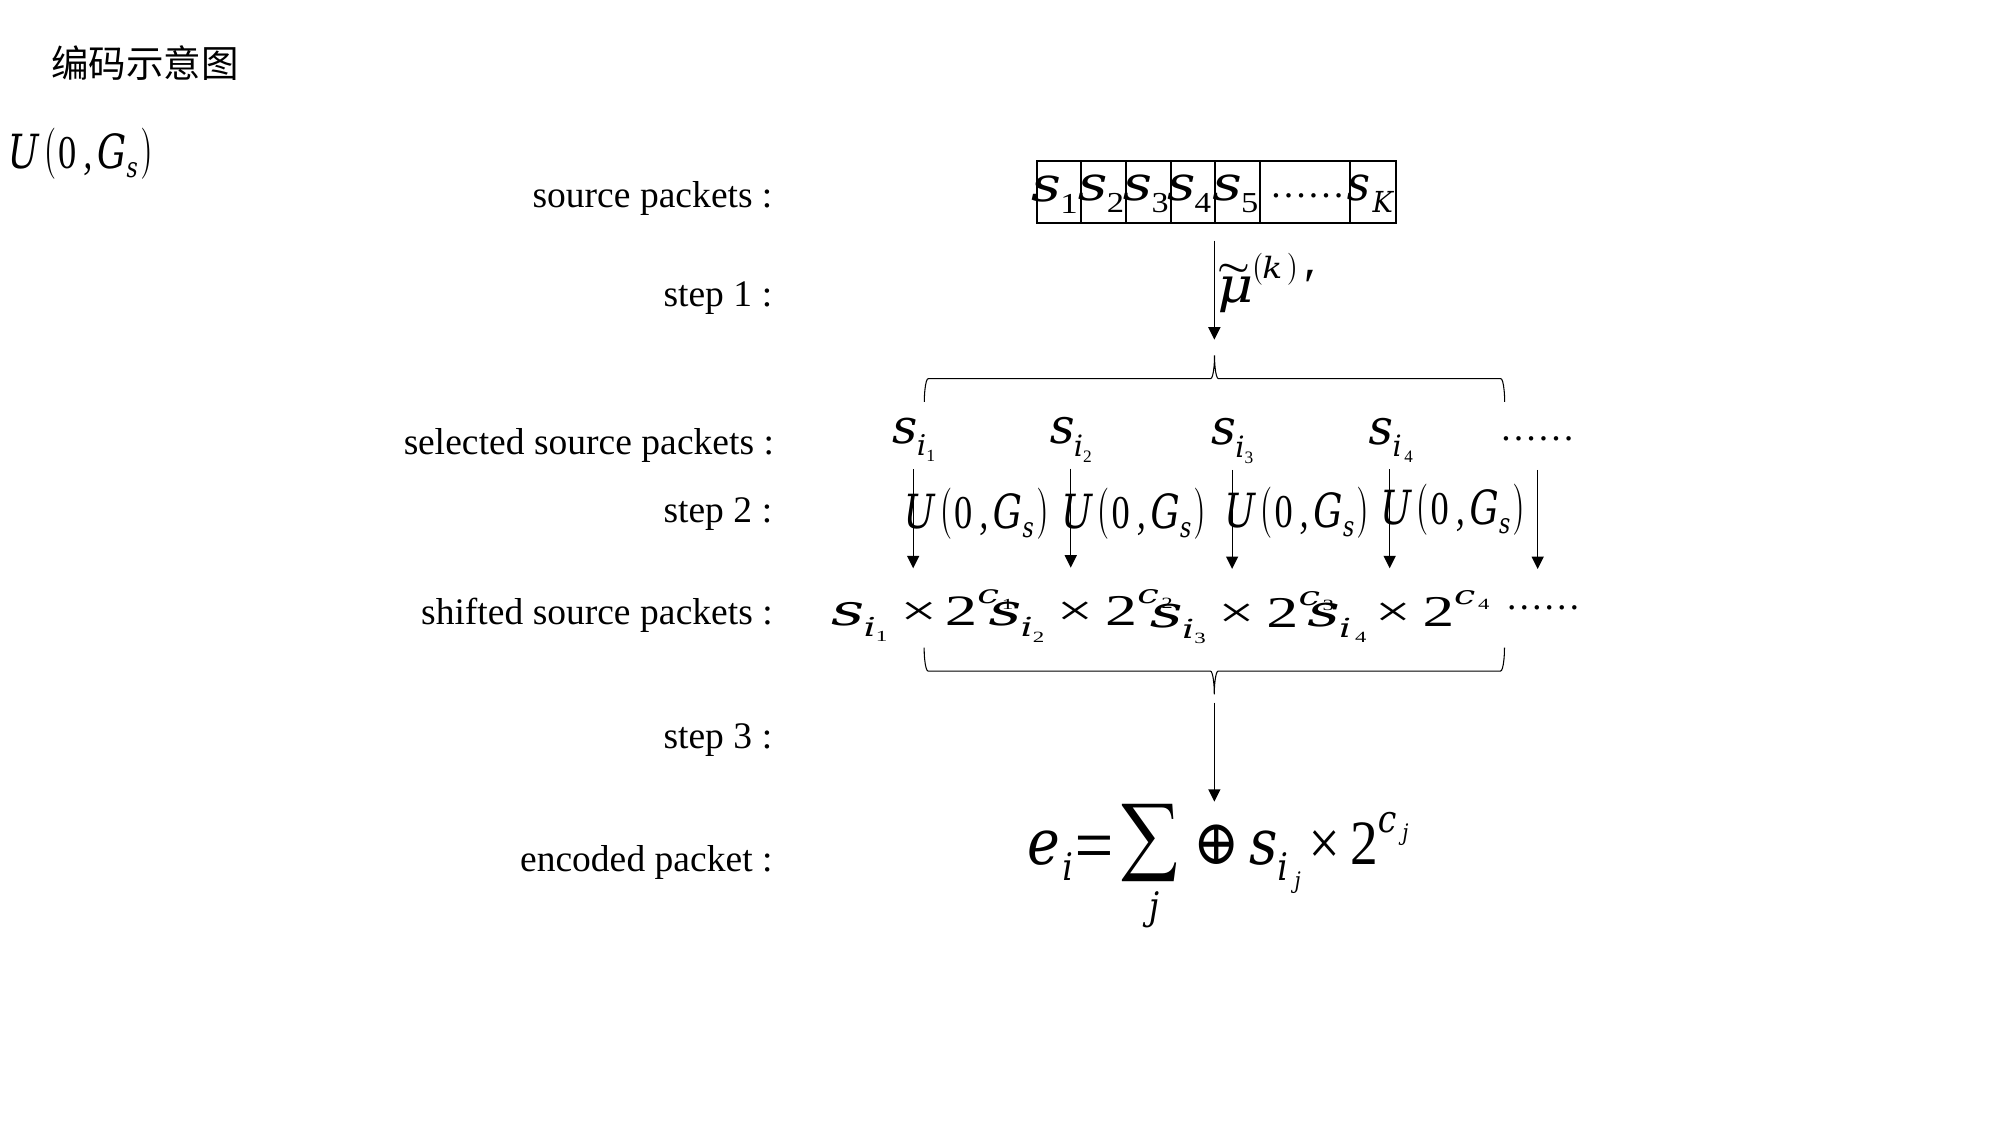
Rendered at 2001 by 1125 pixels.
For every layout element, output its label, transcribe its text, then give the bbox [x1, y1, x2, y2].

text_box selected source packets : [388, 409, 805, 470]
text_box [1170, 160, 1214, 224]
text_box [923, 647, 1506, 695]
text_box step 1 : [648, 261, 811, 321]
text_box [1036, 160, 1080, 224]
text_box [1125, 160, 1170, 224]
text_box shifted source packets : [406, 580, 822, 640]
text_box [1349, 160, 1397, 224]
text_box …… [1255, 152, 1374, 213]
text_box [1080, 160, 1125, 224]
text_box …… [1490, 565, 1601, 625]
text_box [1259, 213, 1349, 224]
text_box encoded packet : [505, 826, 792, 887]
text_box source packets : [517, 162, 796, 223]
text_box …… [1485, 395, 1595, 456]
text_box [923, 355, 1506, 402]
text_box step 3 : [648, 703, 811, 764]
text_box 编码示意图 [36, 32, 257, 93]
text_box step 2 : [648, 477, 811, 538]
text_box [1214, 160, 1259, 224]
